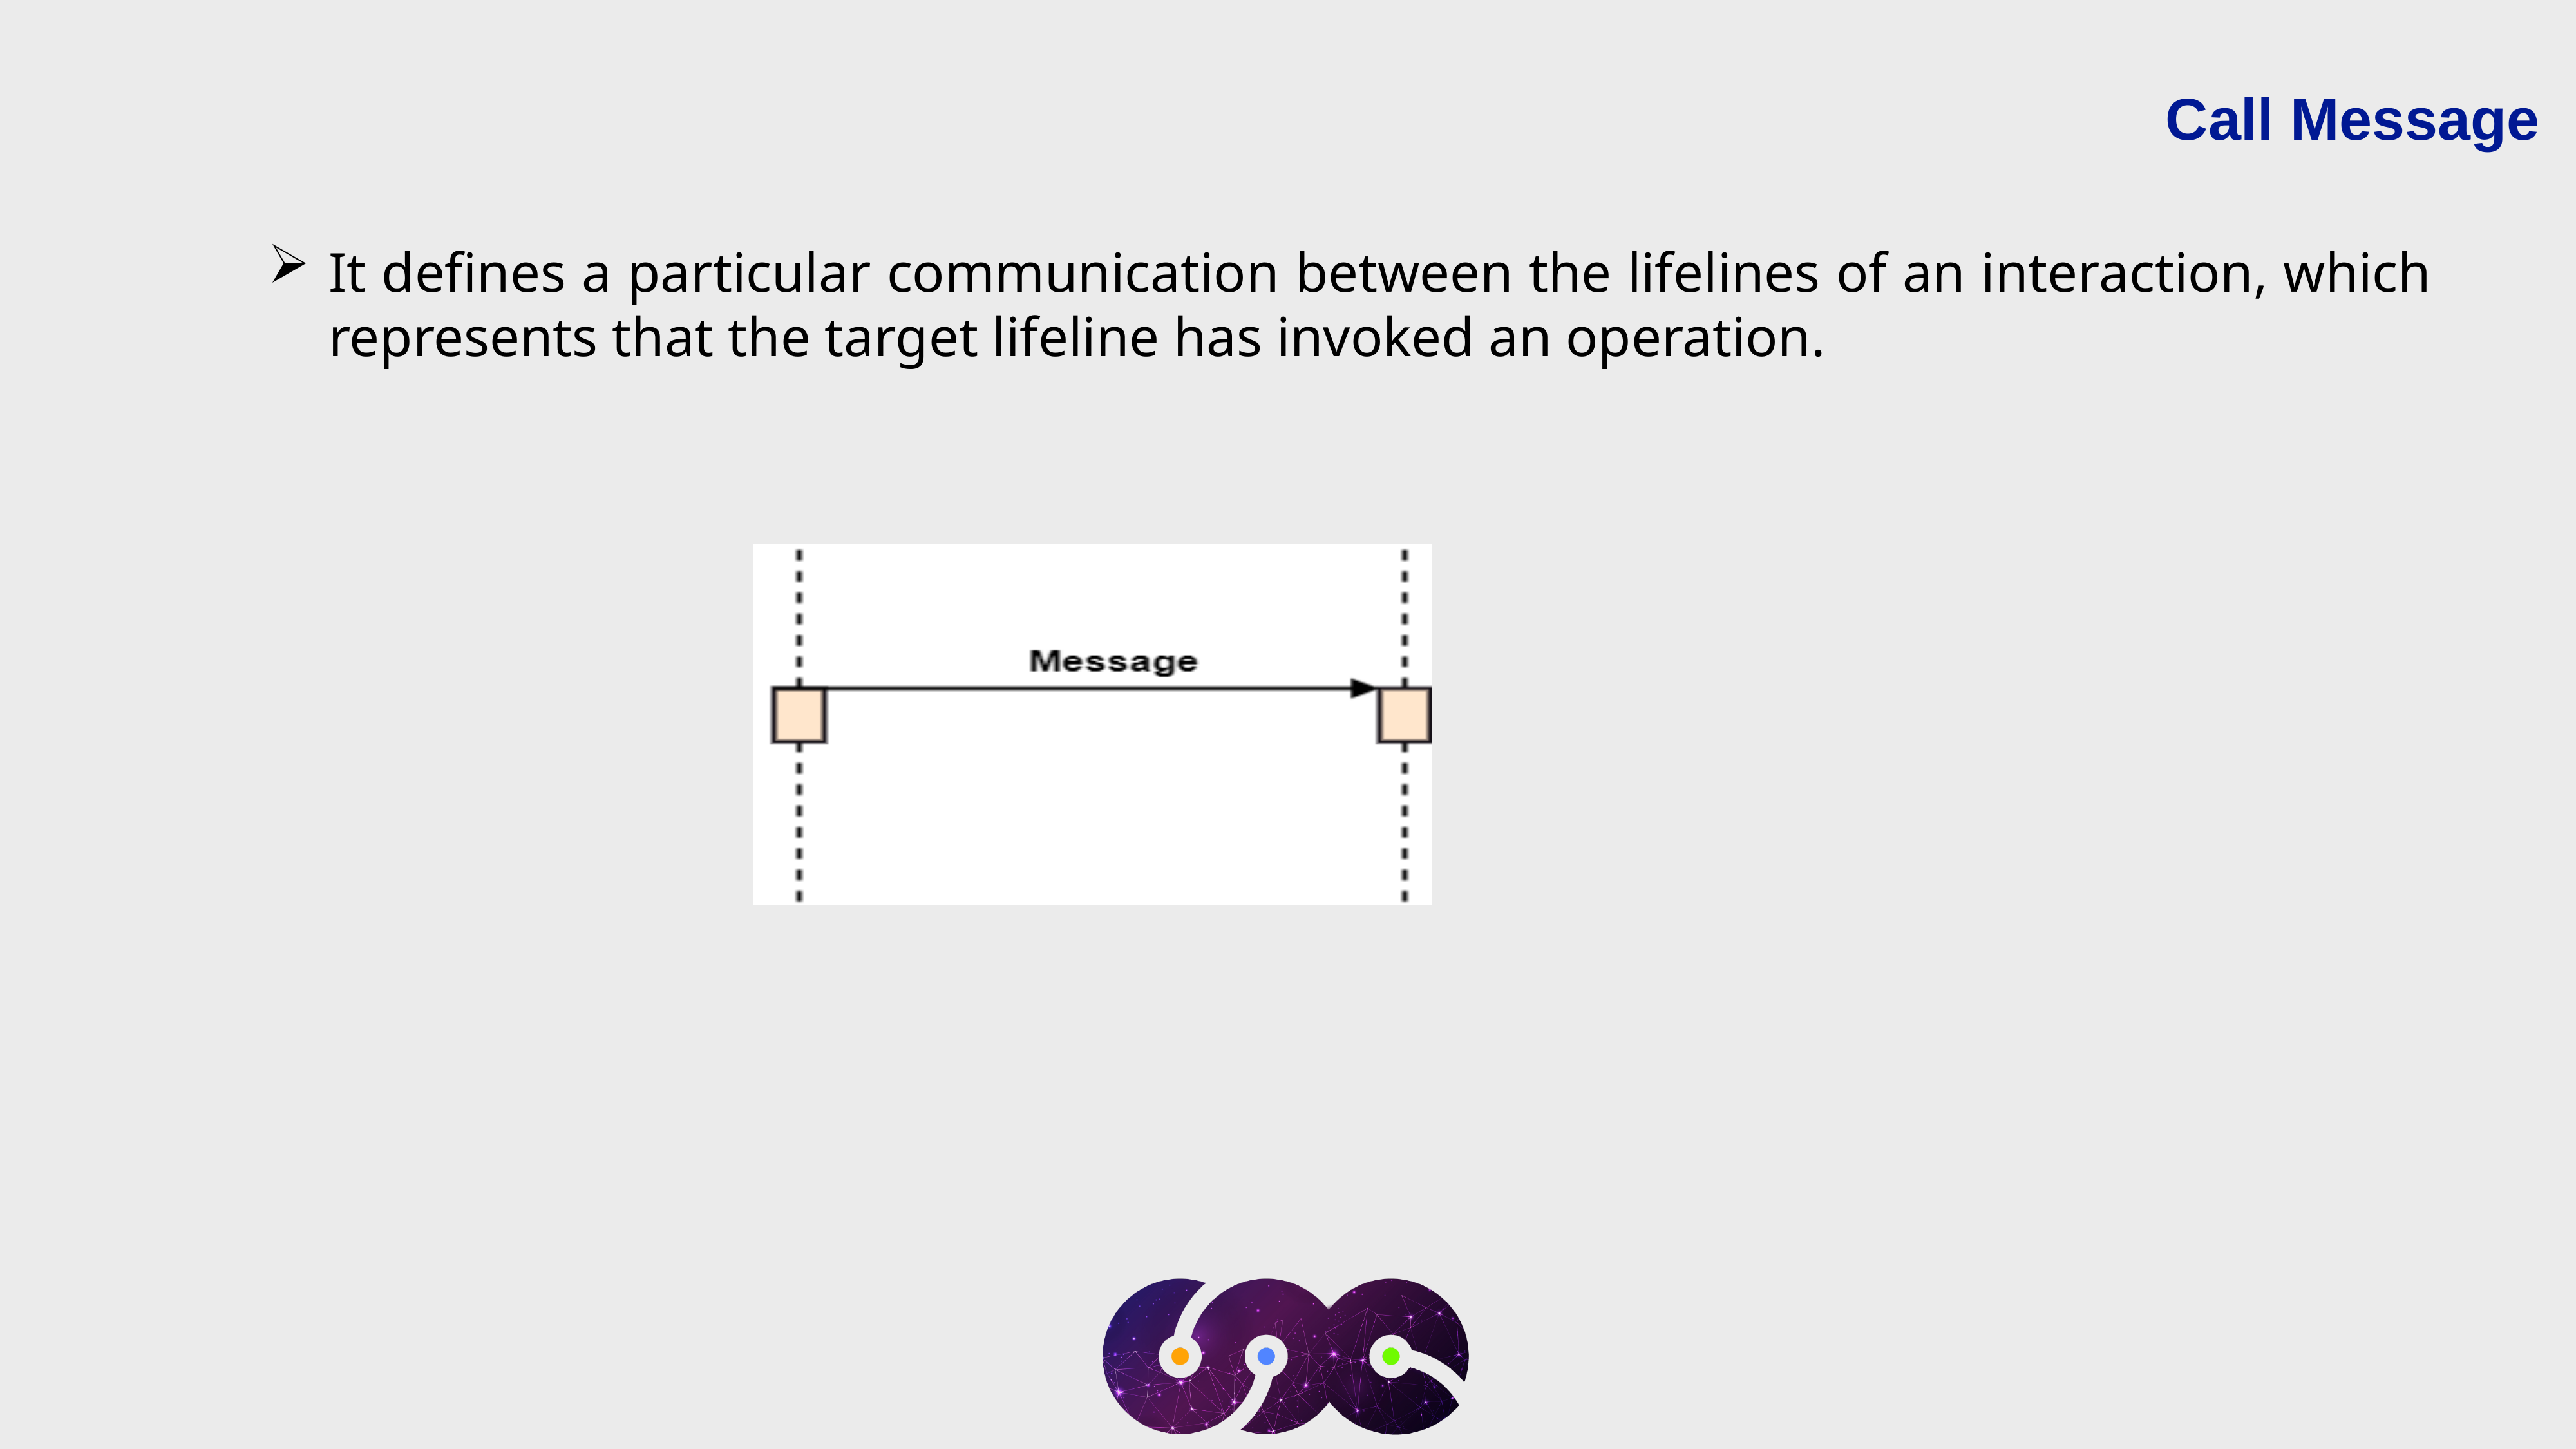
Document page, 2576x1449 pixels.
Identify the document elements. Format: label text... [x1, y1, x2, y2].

text_box Call Message [940, 75, 2546, 157]
text_box It defines a particular communication between the lifelines of an interaction, which represents that the target lifeline has invoked an operation. [258, 233, 2443, 372]
picture [1093, 1267, 1483, 1449]
picture [753, 544, 1433, 905]
